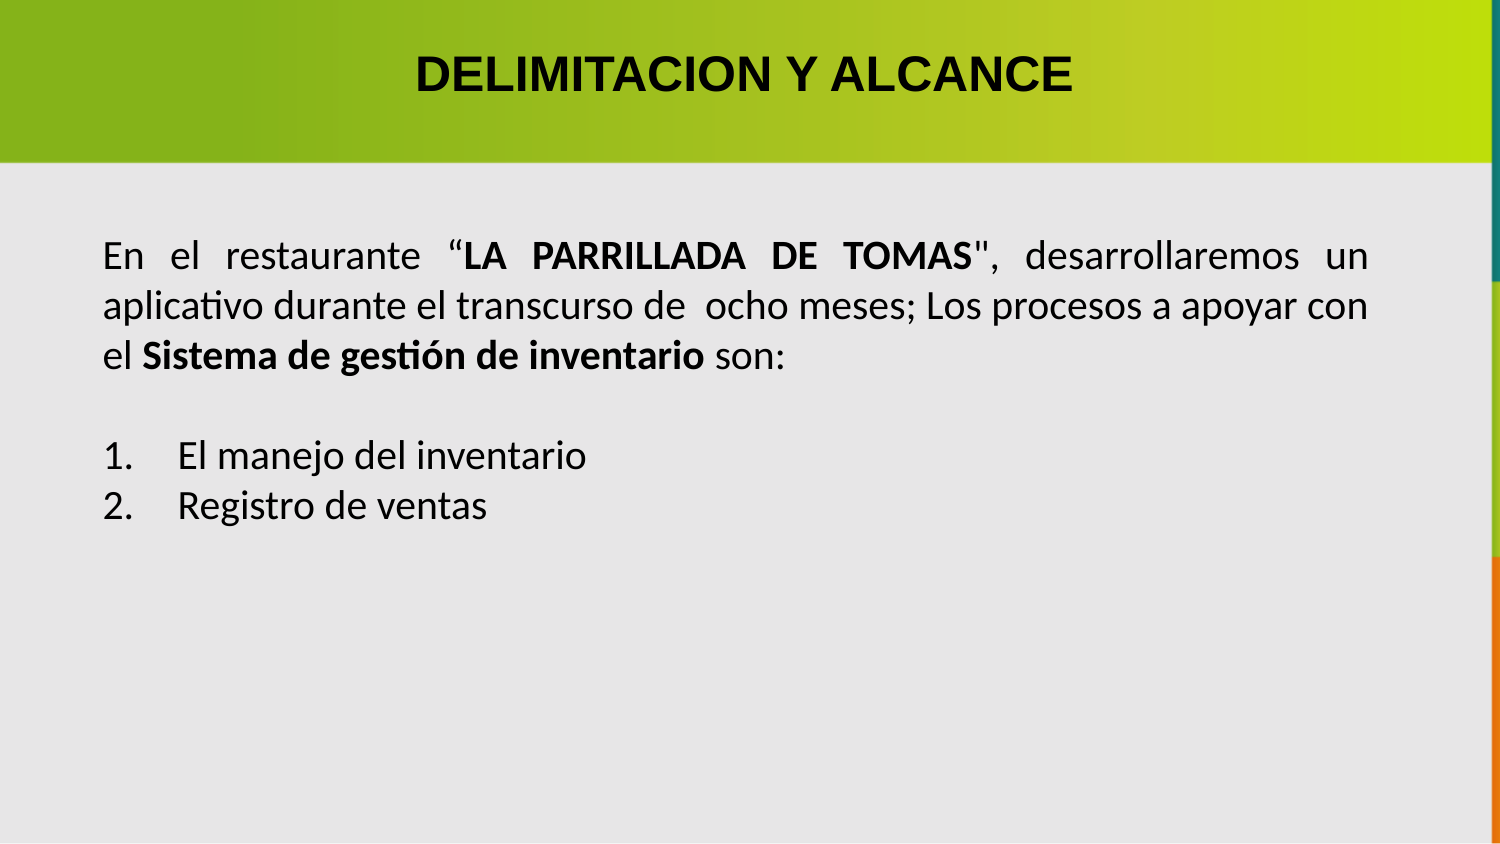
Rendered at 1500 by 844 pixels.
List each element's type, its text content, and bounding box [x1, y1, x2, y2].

text_box En el restaurante “LA PARRILLADA DE TOMAS", desarrollaremos un aplicativo durante el transcurso de ocho meses; Los procesos a apoyar con el Sistema de gestión de inventario son: El manejo del inventario Registro de ventas [87, 220, 1384, 536]
picture [0, 0, 1500, 844]
text_box DELIMITACION Y ALCANCE [0, 33, 1490, 109]
